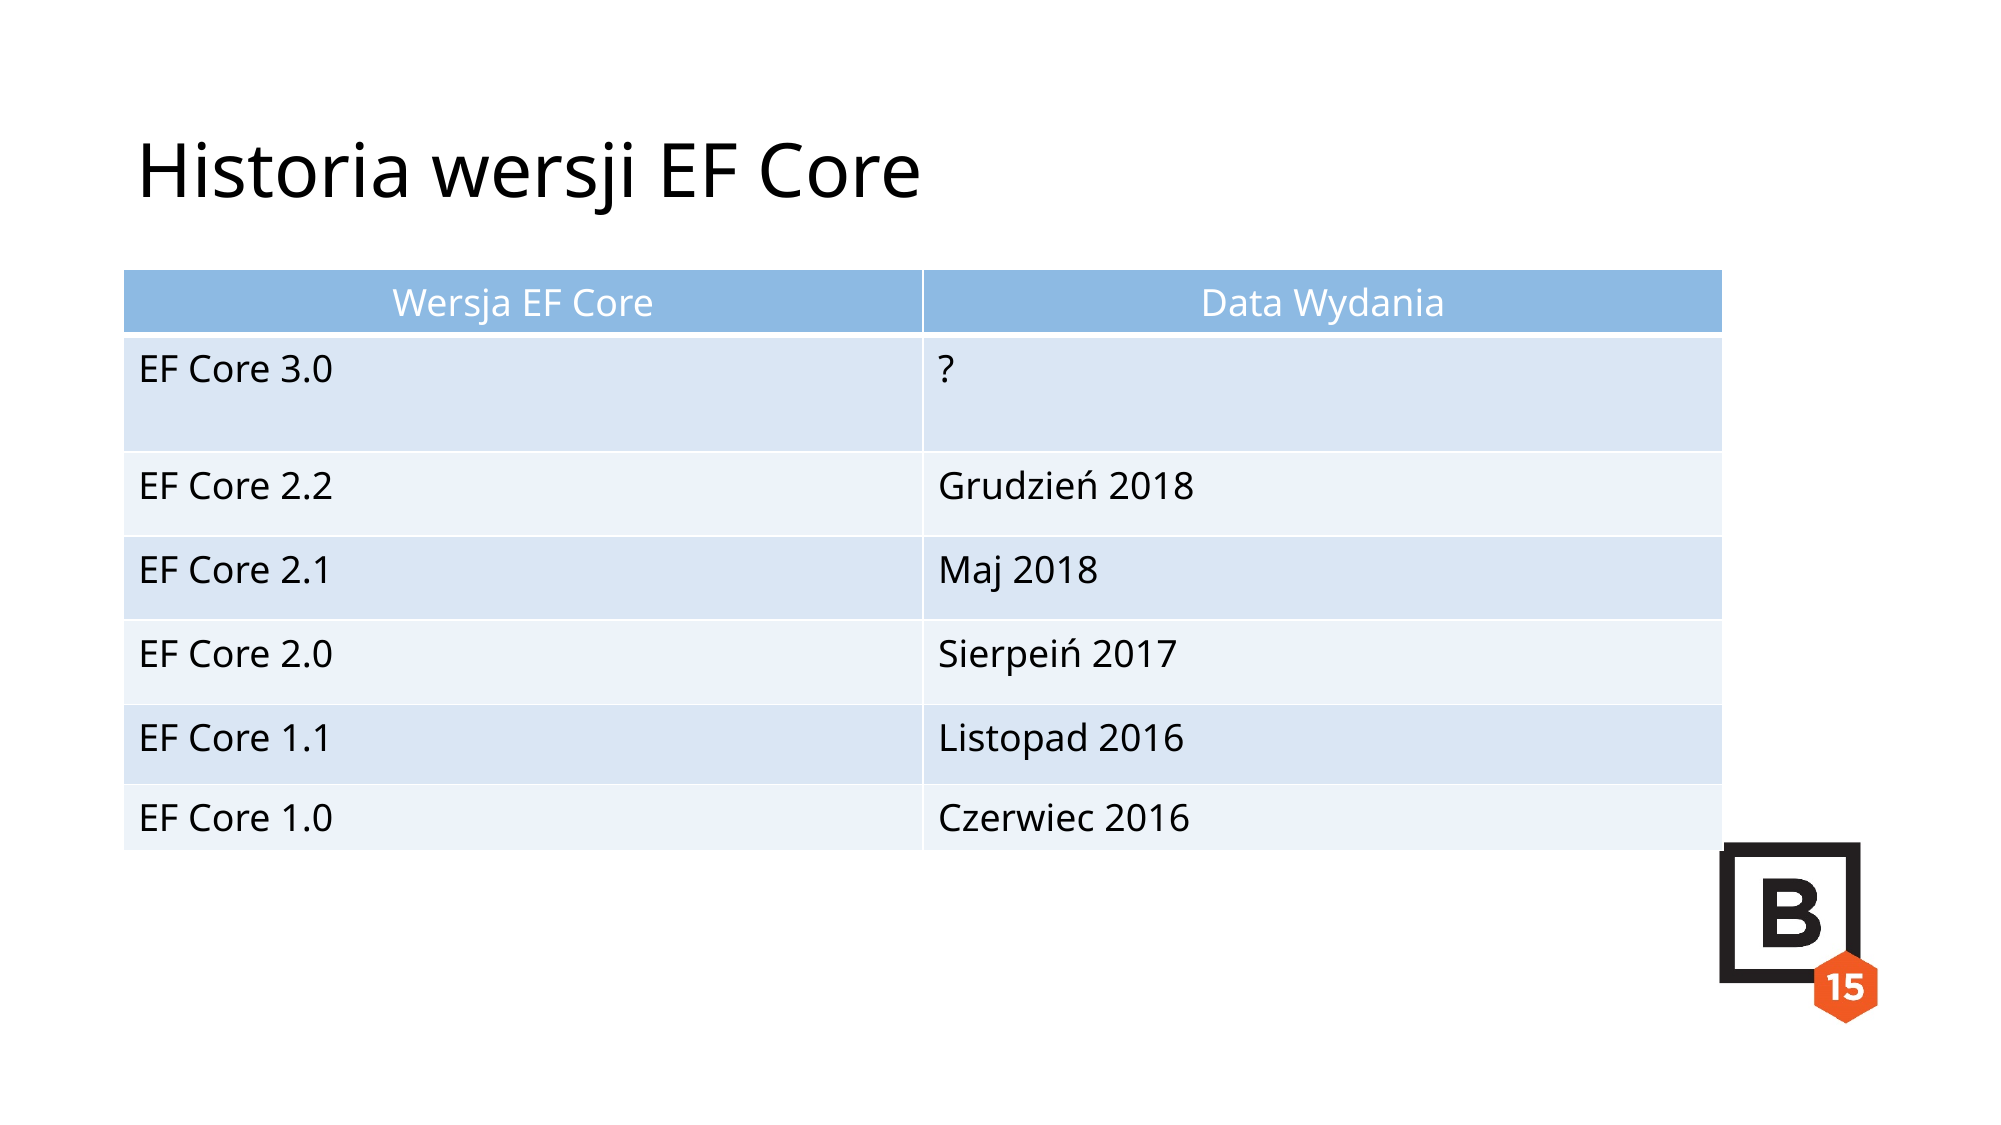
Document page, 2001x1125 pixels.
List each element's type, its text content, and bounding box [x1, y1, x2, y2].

list Historia wersji EF Core [122, 124, 1881, 221]
table_cell ? [924, 338, 1722, 451]
table_header Data Wydania [924, 270, 1722, 332]
table_cell Listopad 2016 [924, 705, 1722, 784]
table_header Wersja EF Core [124, 270, 922, 332]
table_cell EF Core 2.1 [124, 537, 922, 619]
table_cell EF Core 1.1 [124, 705, 922, 784]
table_cell EF Core 2.0 [124, 621, 922, 704]
table_cell Czerwiec 2016 [924, 785, 1722, 850]
table_cell EF Core 1.0 [124, 785, 922, 850]
table_cell Sierpeiń 2017 [924, 621, 1722, 704]
table_cell Maj 2018 [924, 537, 1722, 619]
table_cell EF Core 3.0 [124, 338, 922, 451]
table_cell EF Core 2.2 [124, 453, 922, 535]
table_cell Grudzień 2018 [924, 453, 1722, 535]
picture [1717, 841, 1879, 1025]
